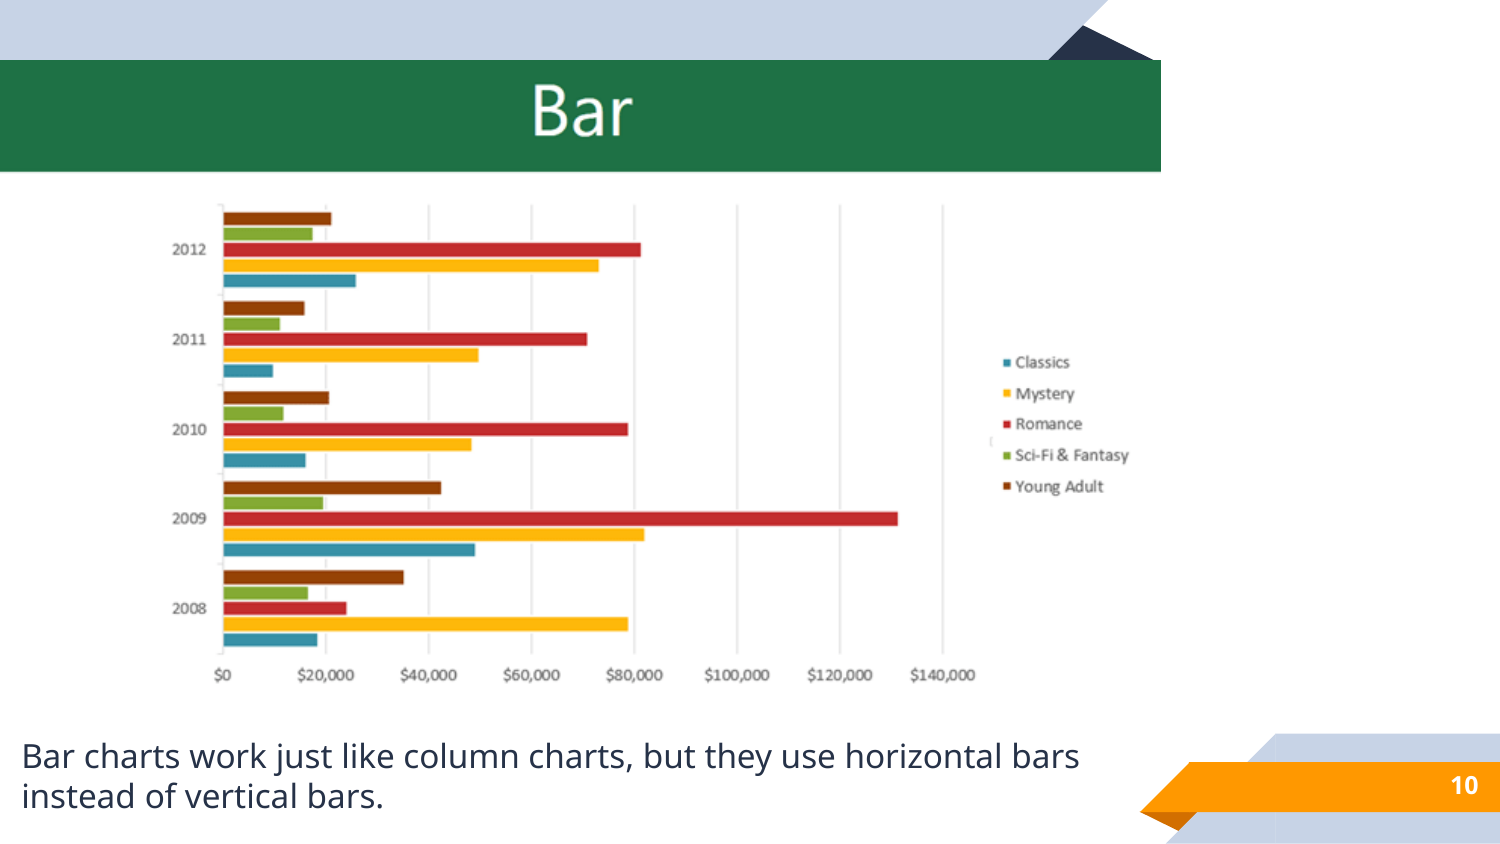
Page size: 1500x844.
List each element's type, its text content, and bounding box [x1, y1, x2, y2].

list Bar charts work just like column charts, but they use horizontal bars instead of vertical bars. [6, 721, 1161, 834]
picture [0, 60, 1161, 714]
slide_number 10 [1249, 760, 1494, 813]
